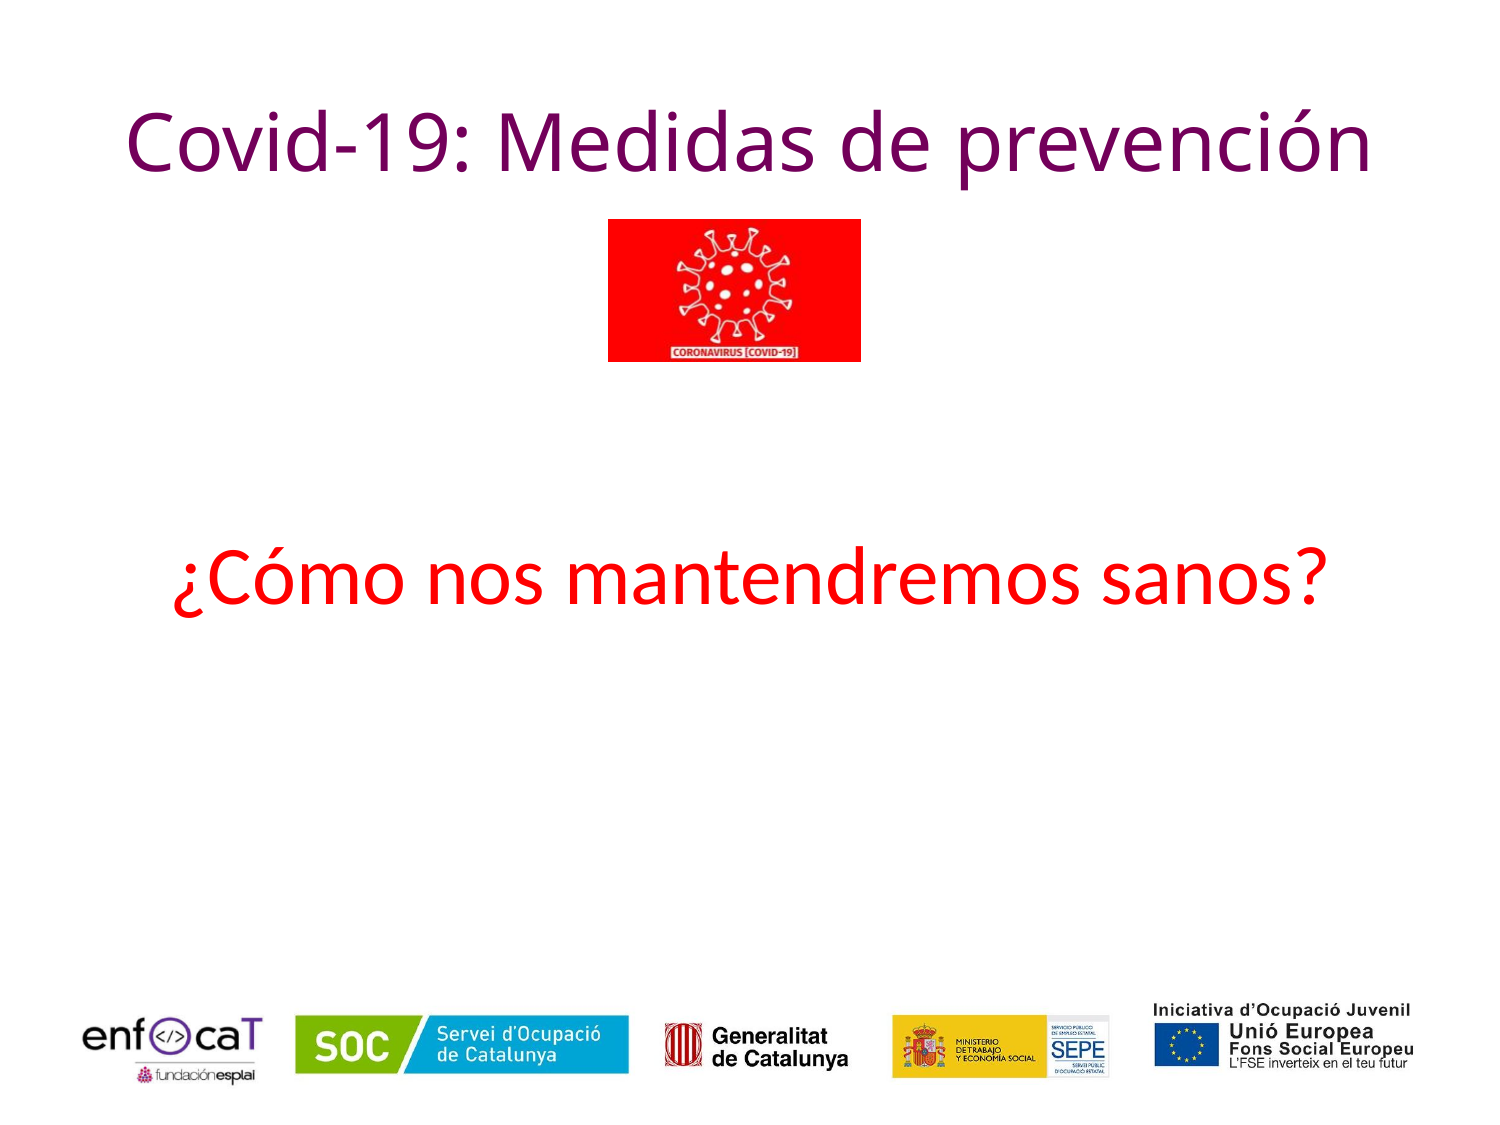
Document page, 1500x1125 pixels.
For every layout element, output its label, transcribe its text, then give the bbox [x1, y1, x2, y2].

picture [289, 996, 1427, 1085]
picture [64, 1003, 275, 1094]
title Covid-19: Medidas de prevención [75, 45, 1425, 233]
picture [607, 219, 861, 362]
list ¿Cómo nos mantendremos sanos? [76, 397, 1425, 1005]
